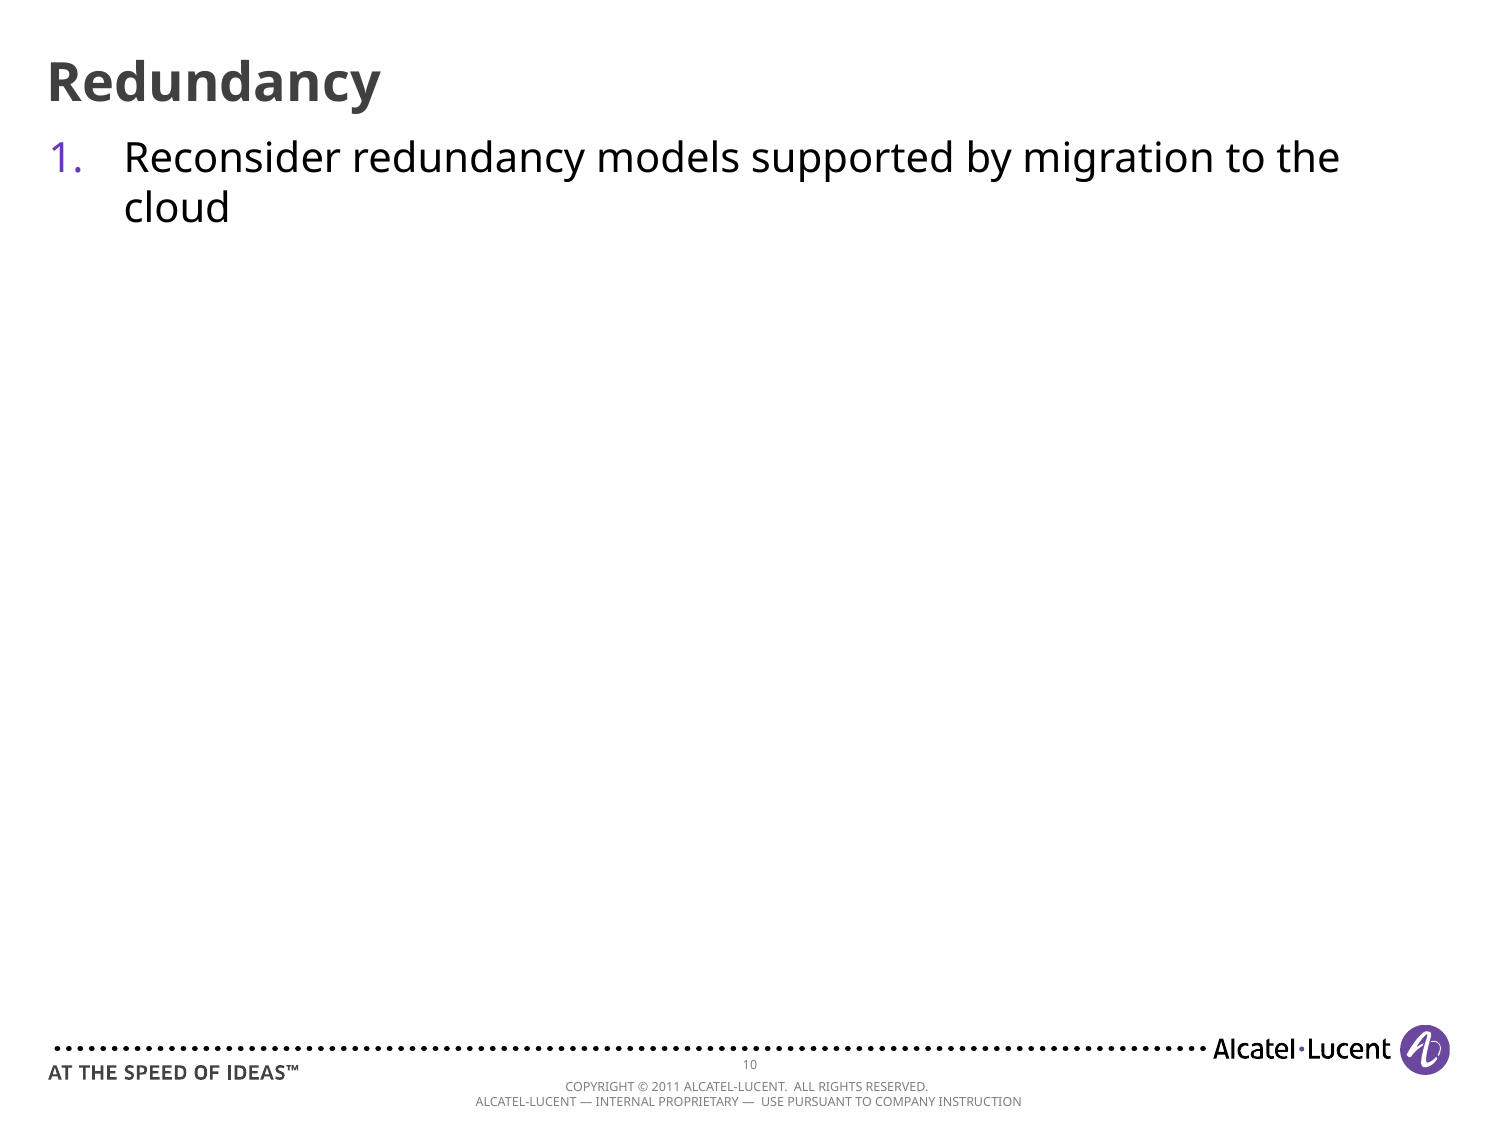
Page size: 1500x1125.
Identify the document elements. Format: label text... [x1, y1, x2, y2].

title Redundancy [31, 39, 1450, 132]
list Reconsider redundancy models supported by migration to the cloud [40, 132, 1450, 1024]
